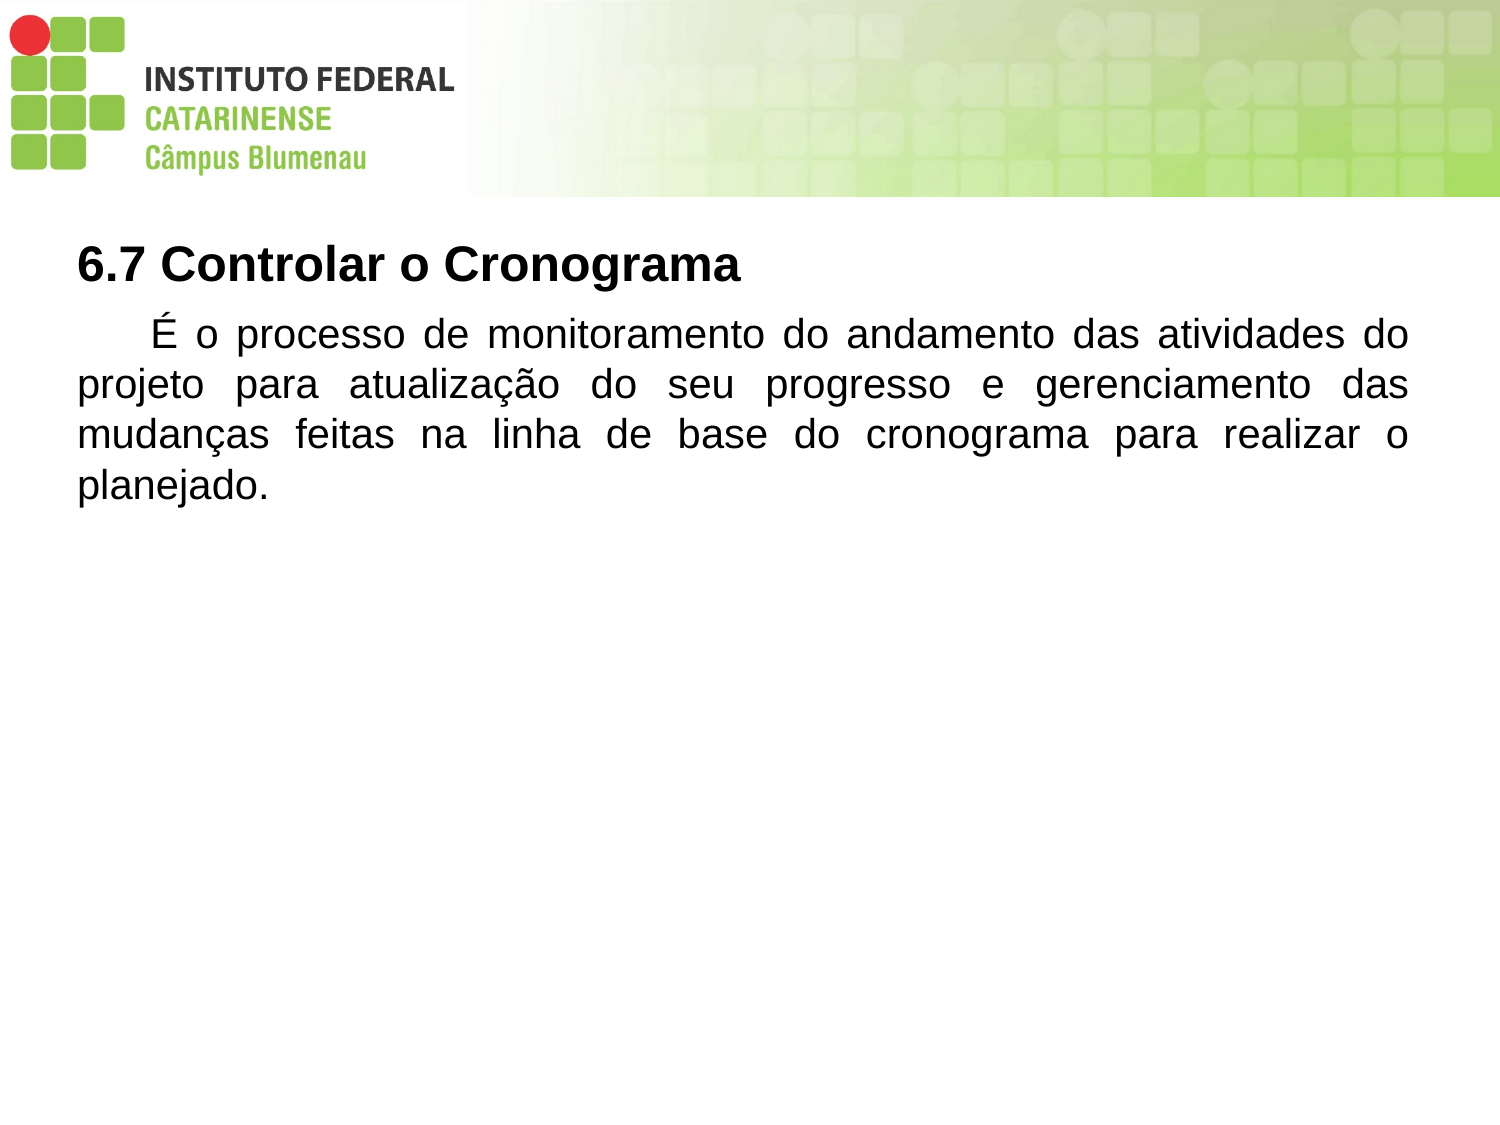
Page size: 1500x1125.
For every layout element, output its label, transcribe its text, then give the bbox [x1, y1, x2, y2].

text_box 6.7 Controlar o Cronograma [62, 224, 699, 300]
text_box É o processo de monitoramento do andamento das atividades do projeto para atualização do seu progresso e gerenciamento das mudanças feitas na linha de base do cronograma para realizar o planejado. [62, 299, 1425, 515]
picture [0, 0, 1500, 197]
